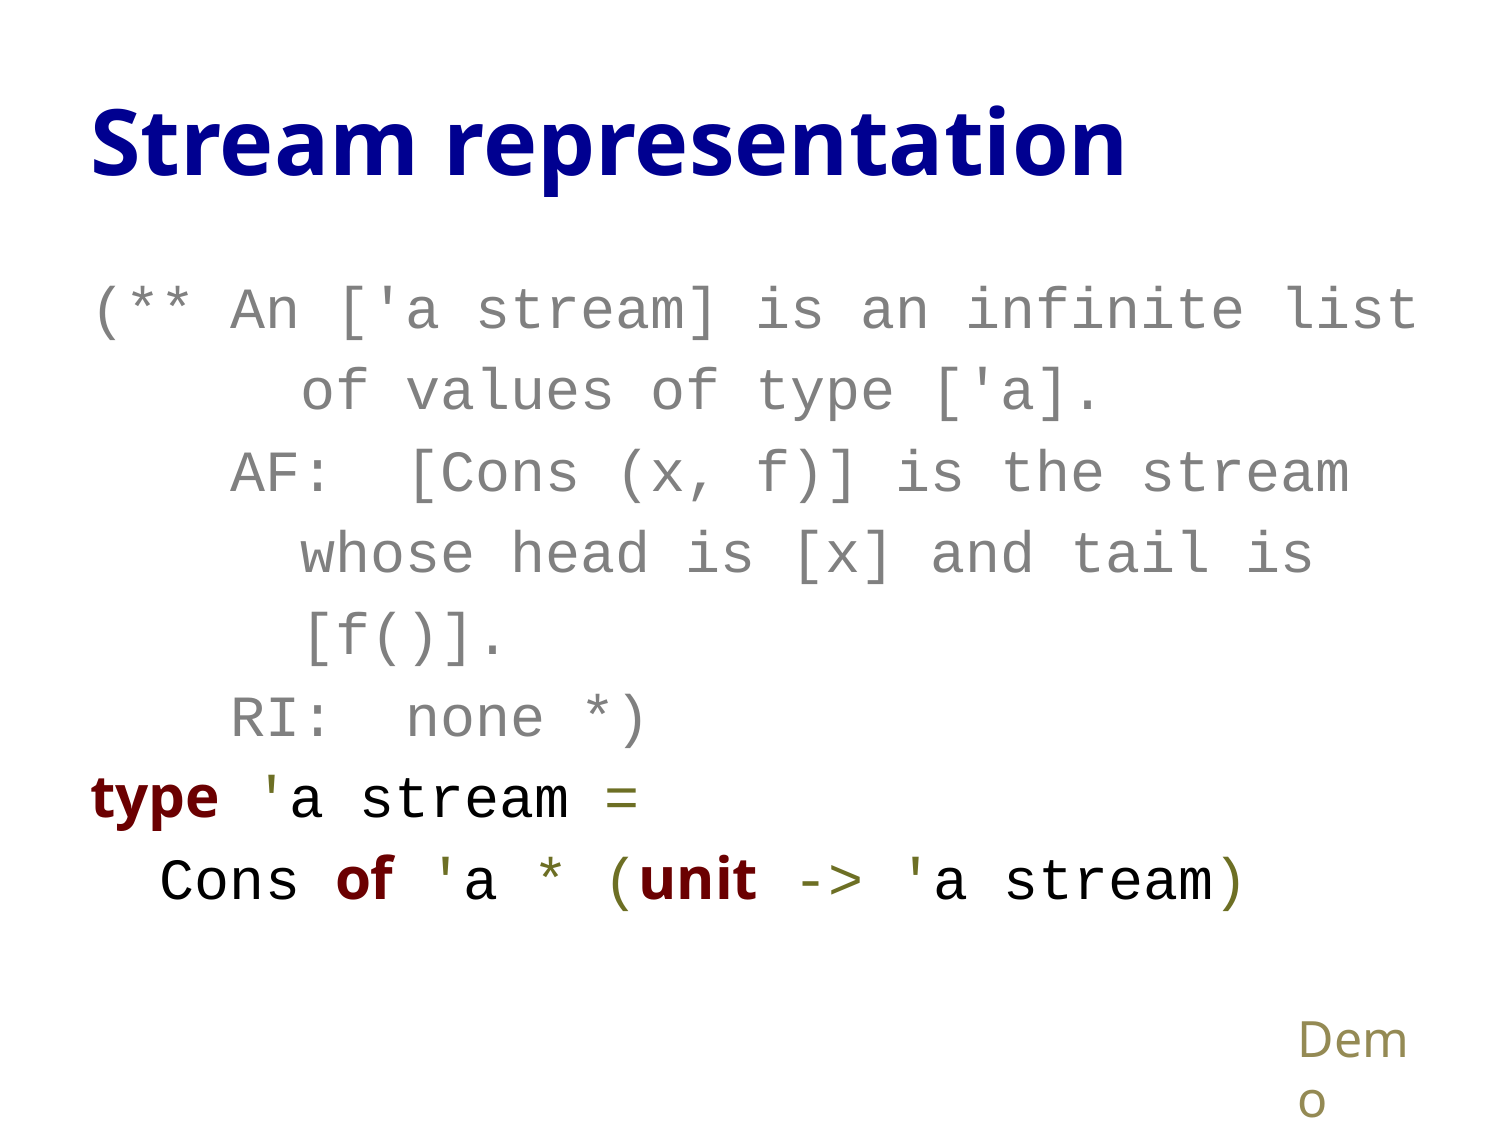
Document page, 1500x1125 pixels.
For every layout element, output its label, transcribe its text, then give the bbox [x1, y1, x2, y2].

list (** An ['a stream] is an infinite list of values of type ['a]. AF: [Cons (x, f)] is the stream whose head is [x] and tail is [f()]. RI: none *) type 'a stream = Cons of 'a * (unit -> 'a stream) [75, 262, 1479, 1005]
text_box Demo [1282, 999, 1433, 1125]
title Stream representation [75, 45, 1425, 233]
